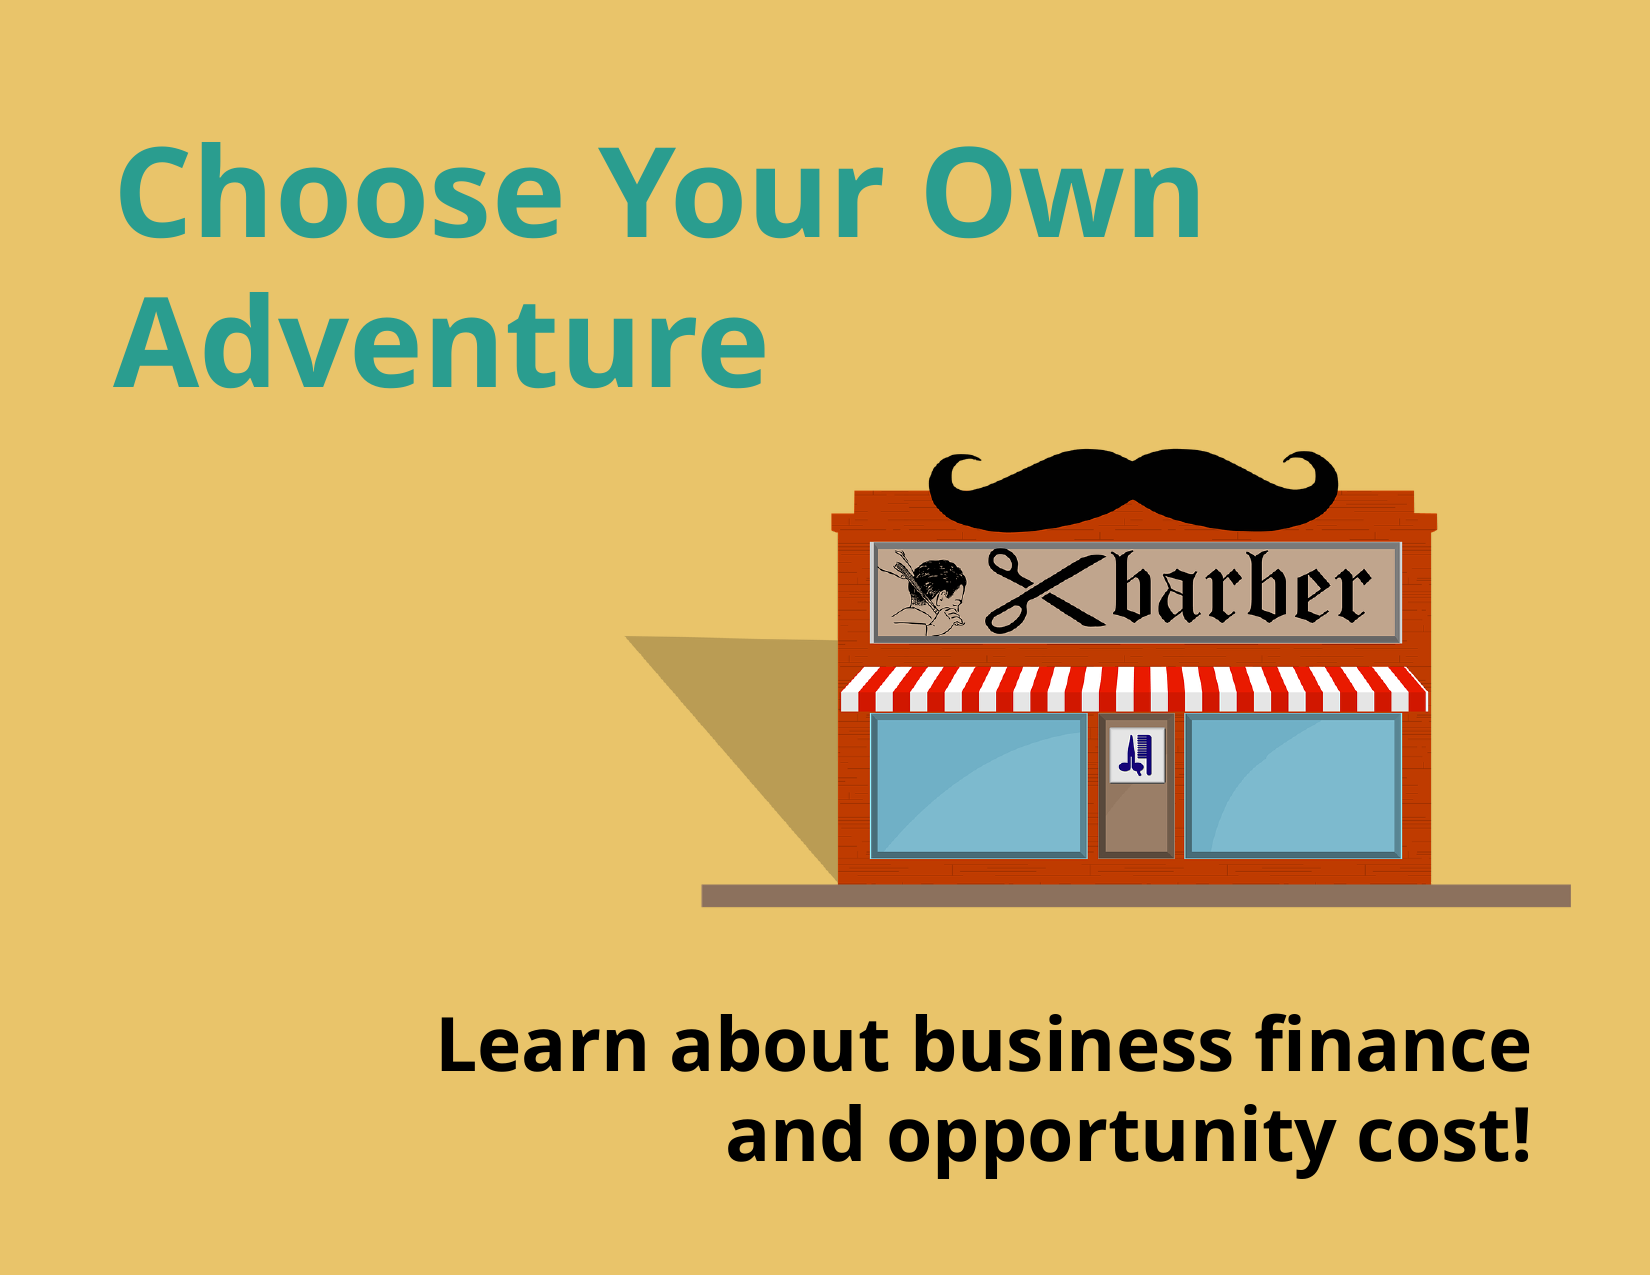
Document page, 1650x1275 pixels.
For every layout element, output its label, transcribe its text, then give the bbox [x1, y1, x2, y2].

picture [624, 395, 1571, 950]
text_box Choose Your Own Adventure [98, 75, 1326, 451]
text_box Learn about business finance and opportunity cost! [321, 984, 1549, 1188]
